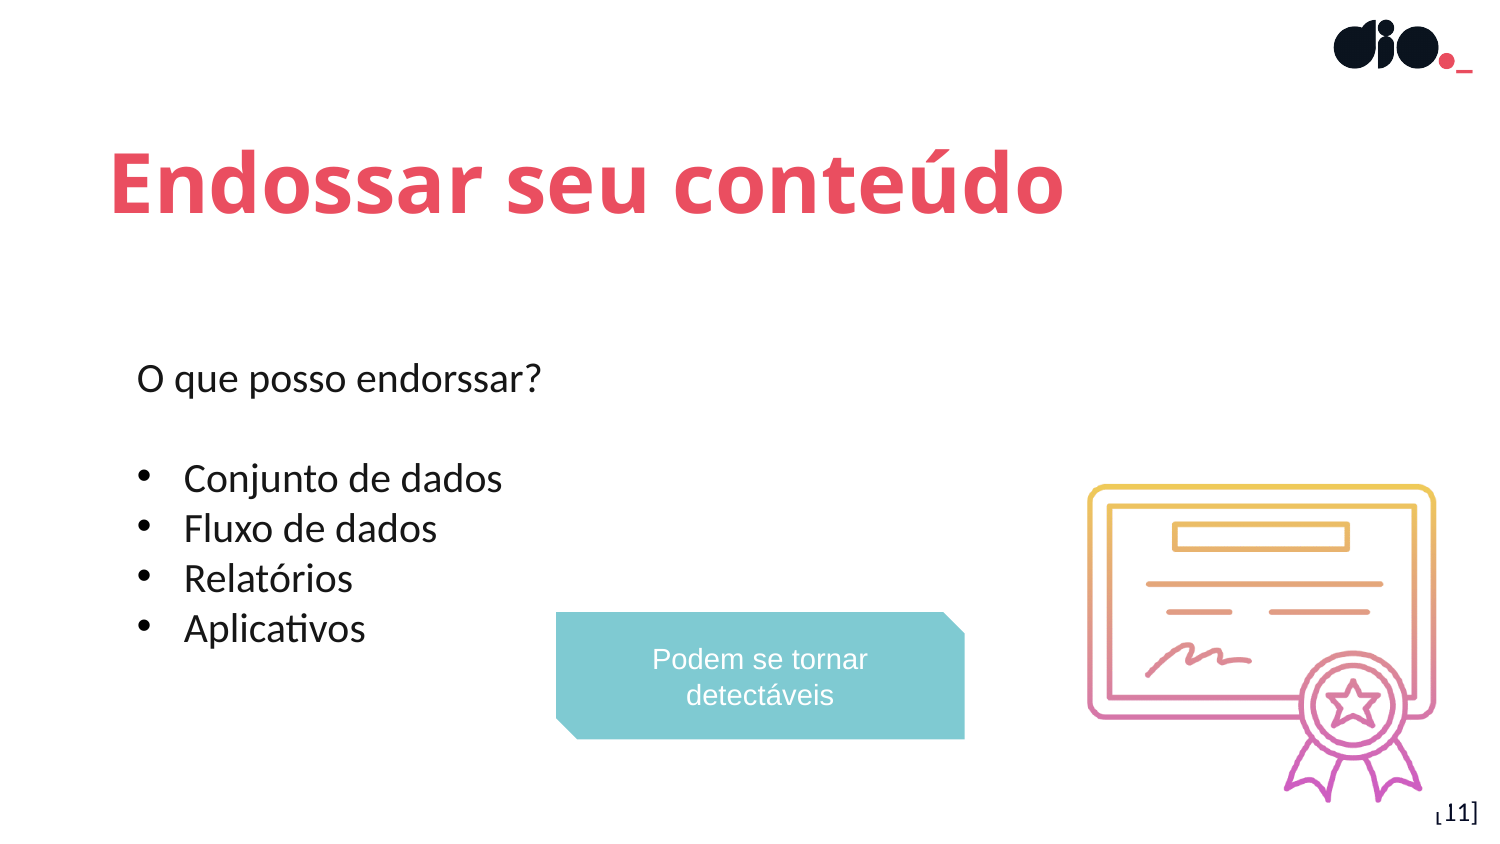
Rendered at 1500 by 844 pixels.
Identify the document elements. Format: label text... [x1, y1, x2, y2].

text_box O que posso endorssar? Conjunto de dados Fluxo de dados Relatórios Aplicativos [121, 342, 1064, 709]
picture [1072, 467, 1449, 812]
picture [1333, 19, 1473, 74]
text_box Endossar seu conteúdo [92, 104, 1408, 243]
text_box Podem se tornar detectáveis [556, 612, 965, 740]
slide_number [11] [1403, 779, 1494, 844]
